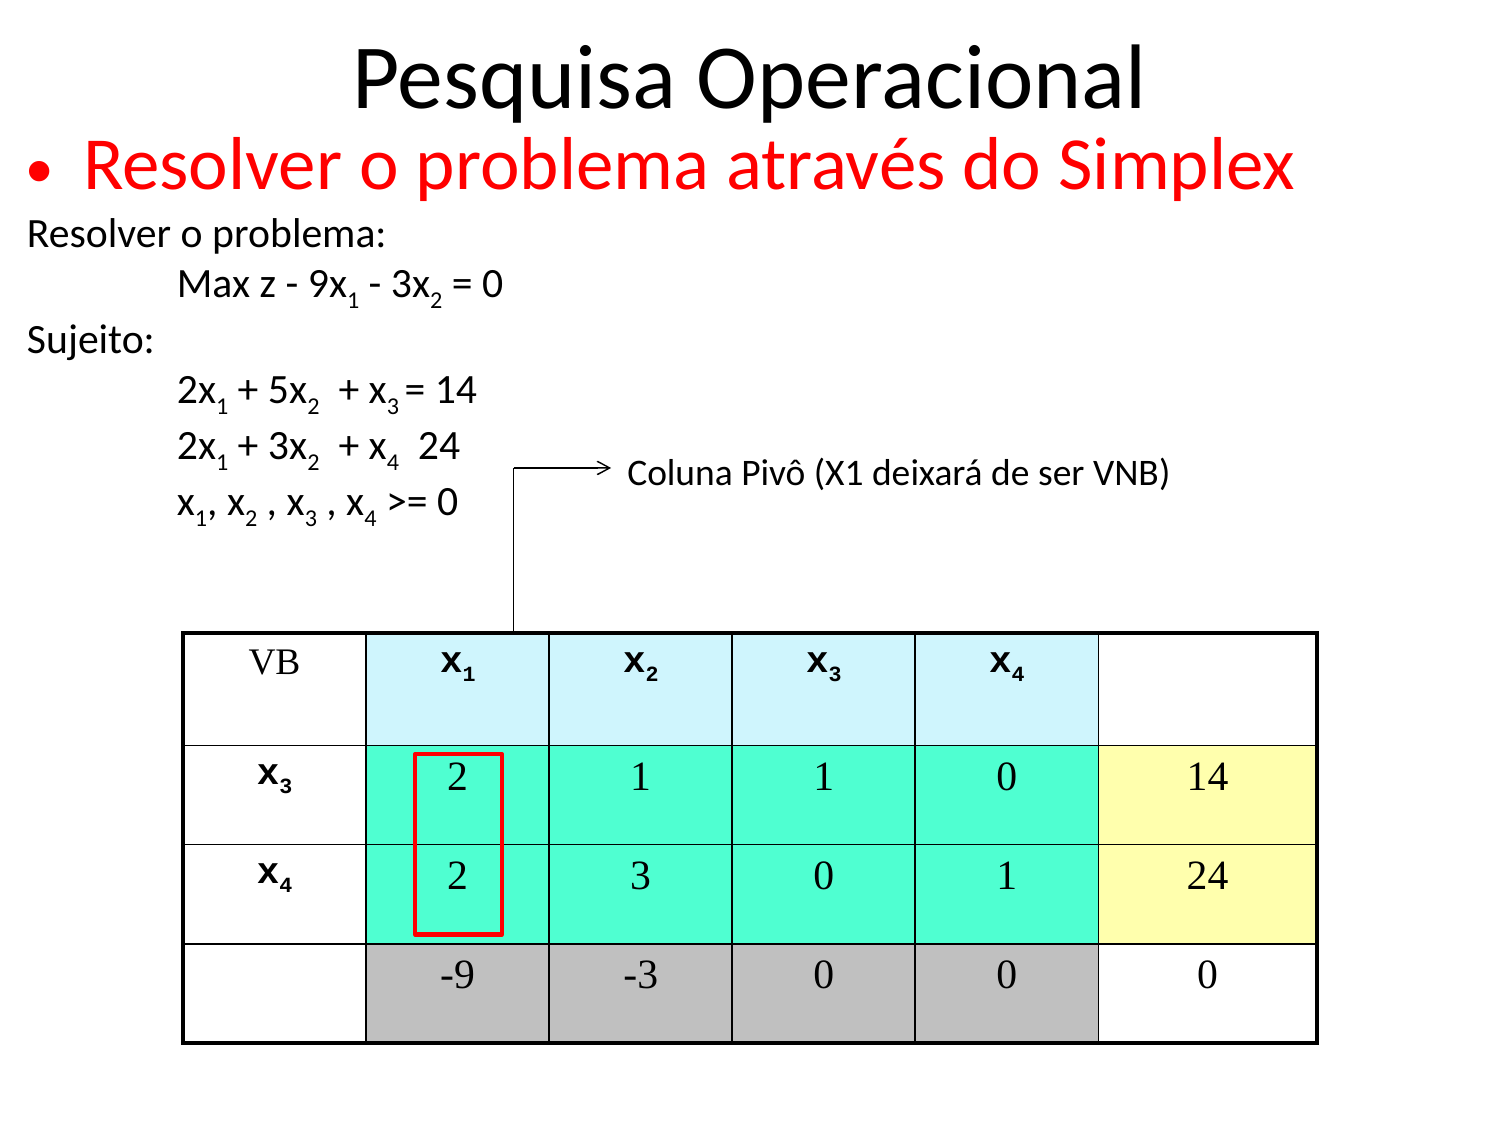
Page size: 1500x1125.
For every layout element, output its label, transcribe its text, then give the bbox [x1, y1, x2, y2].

title Pesquisa Operacional [75, 7, 1425, 138]
text_box Coluna Pivô (X1 deixará de ser VNB) [609, 442, 1189, 499]
text_box [413, 752, 504, 937]
list Resolver o problema através do Simplex Resolver o problema: Max z - 9x1 - 3x2 = 0 Sujeito: 2x1 + 5x2 + x3 = 14 2x1 + 3x2 + x4 24 x1, x2 , x3 , x4 >= 0 [11, 125, 1495, 1114]
